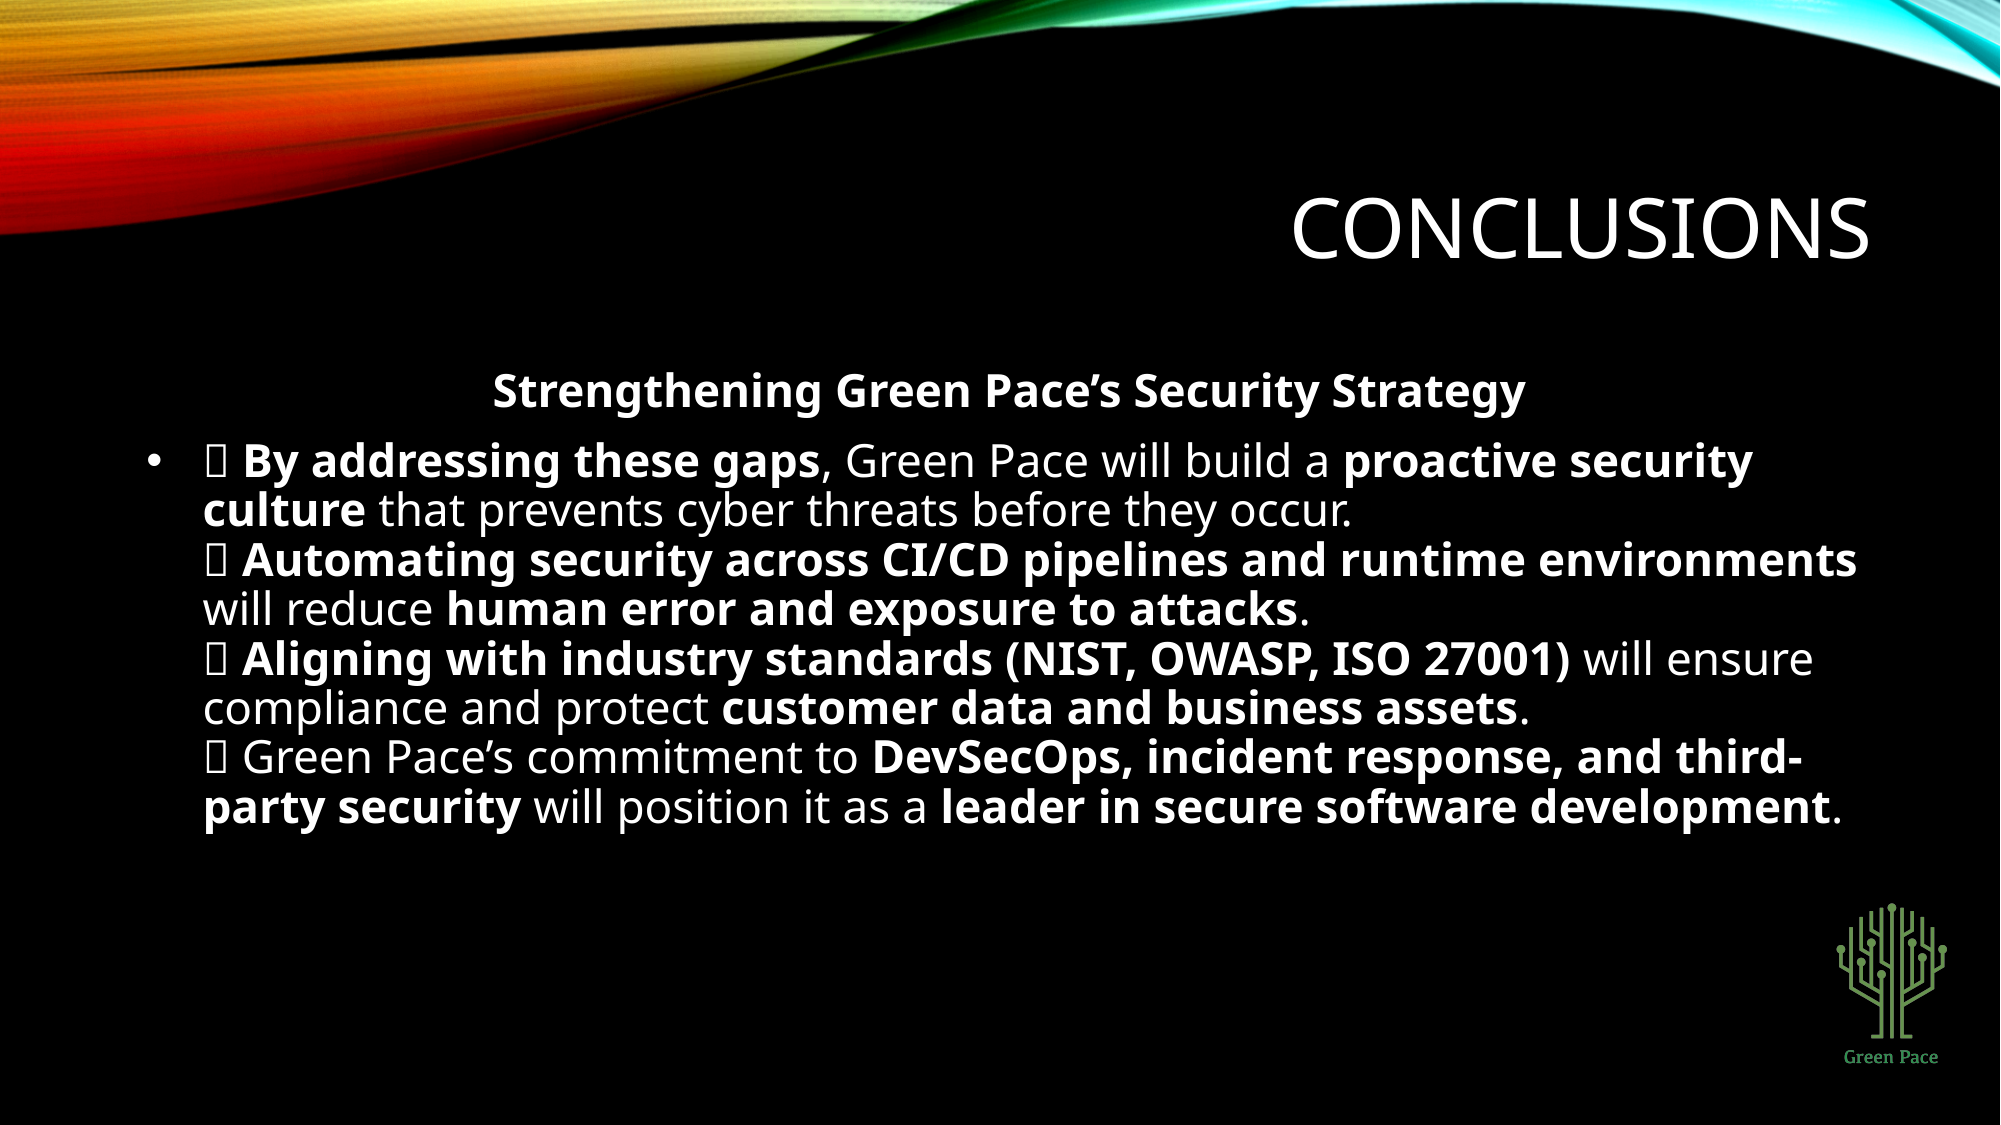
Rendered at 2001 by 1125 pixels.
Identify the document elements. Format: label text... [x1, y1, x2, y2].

title CONCLUSIONS [474, 125, 1888, 338]
picture [0, 0, 2000, 237]
list Strengthening Green Pace’s Security Strategy 🔹 By addressing these gaps, Green Pace will build a proactive security culture that prevents cyber threats before they occur. 🔹 Automating security across CI/CD pipelines and runtime environments will reduce human error and exposure to attacks. 🔹 Aligning with industry standards (NIST, OWASP, ISO 27001) will ensure compliance and protect customer data and business assets. 🔹 Green Pace’s commitment to DevSecOps, incident response, and third-party security will position it as a leader in secure software development. [112, 360, 1888, 1021]
picture [1817, 892, 1964, 1082]
